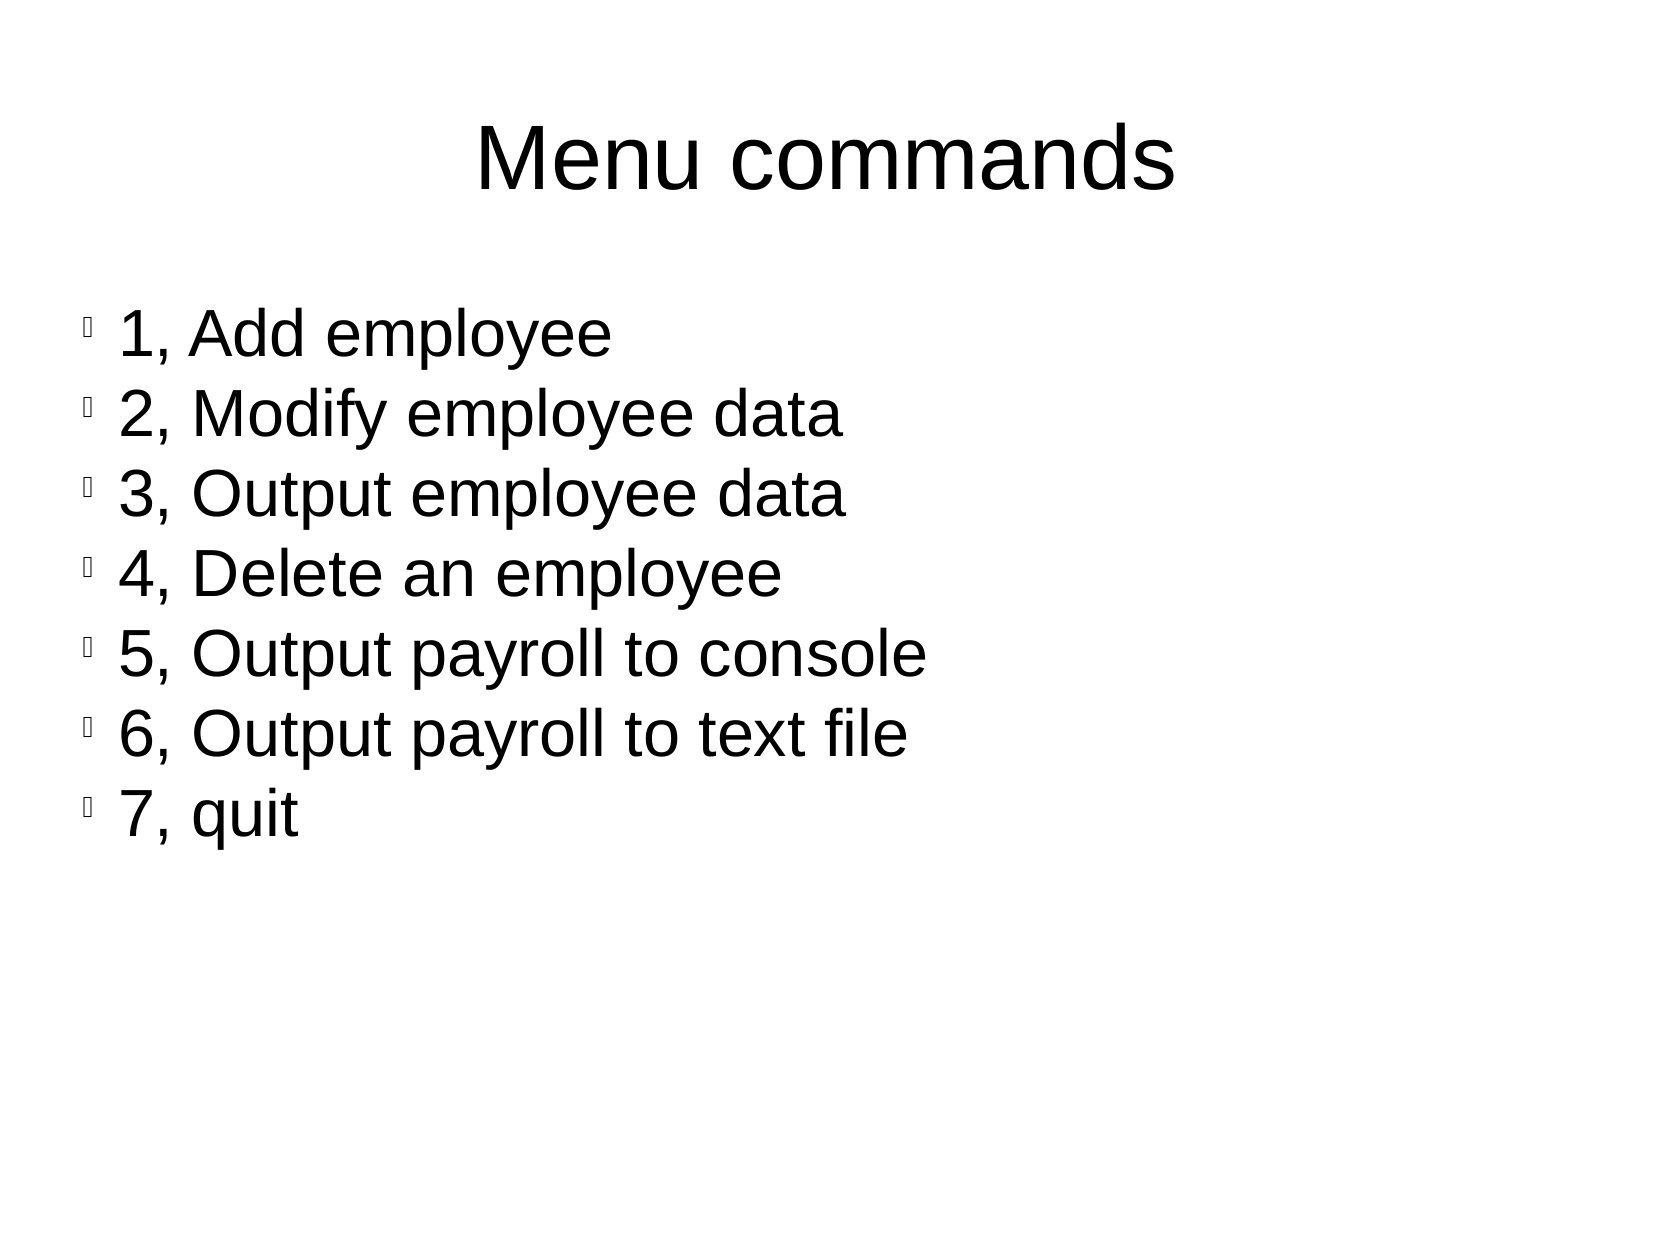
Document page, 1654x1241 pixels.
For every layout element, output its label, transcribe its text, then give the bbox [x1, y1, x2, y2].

text_box 1, Add employee 2, Modify employee data 3, Output employee data 4, Delete an employee 5, Output payroll to console 6, Output payroll to text file 7, quit [82, 290, 1571, 1010]
text_box Menu commands [82, 49, 1571, 257]
